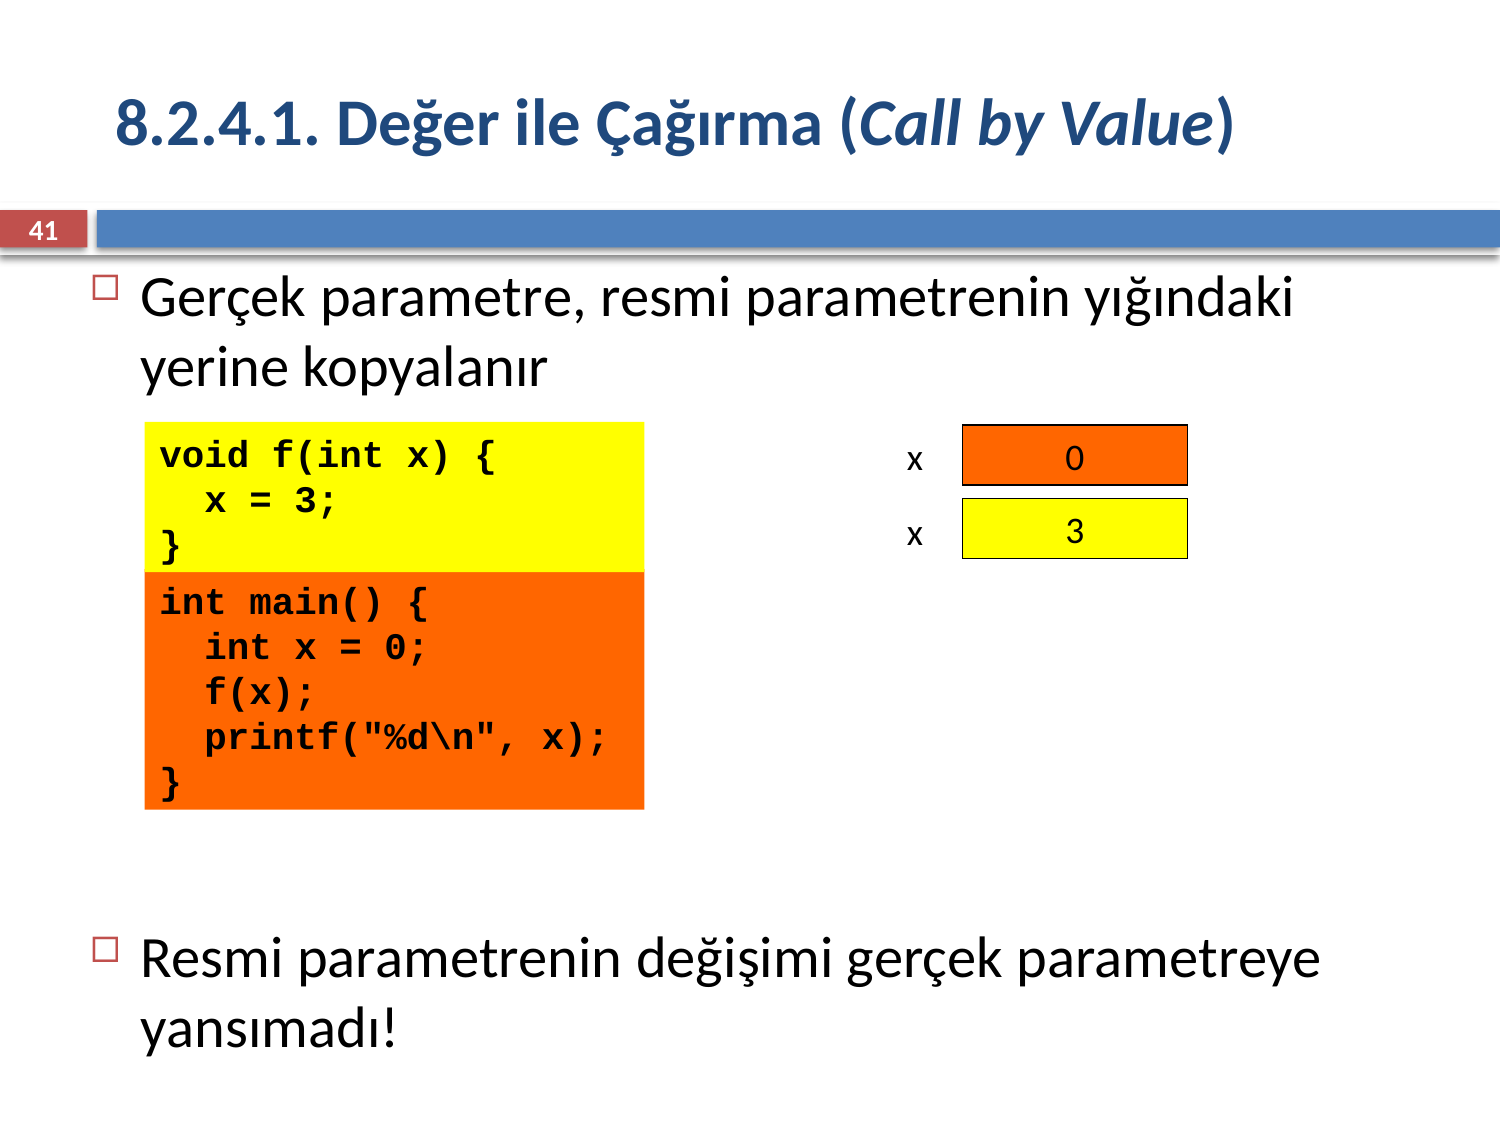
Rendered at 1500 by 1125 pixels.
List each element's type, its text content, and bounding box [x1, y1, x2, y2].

slide_number 41 [0, 208, 88, 249]
text_box Gerçek parametre, resmi parametrenin yığındaki yerine kopyalanır Resmi parametrenin değişimi gerçek parametreye yansımadı! [74, 249, 1413, 1068]
title 8.2.4.1. Değer ile Çağırma (Call by Value) [100, 37, 1438, 200]
